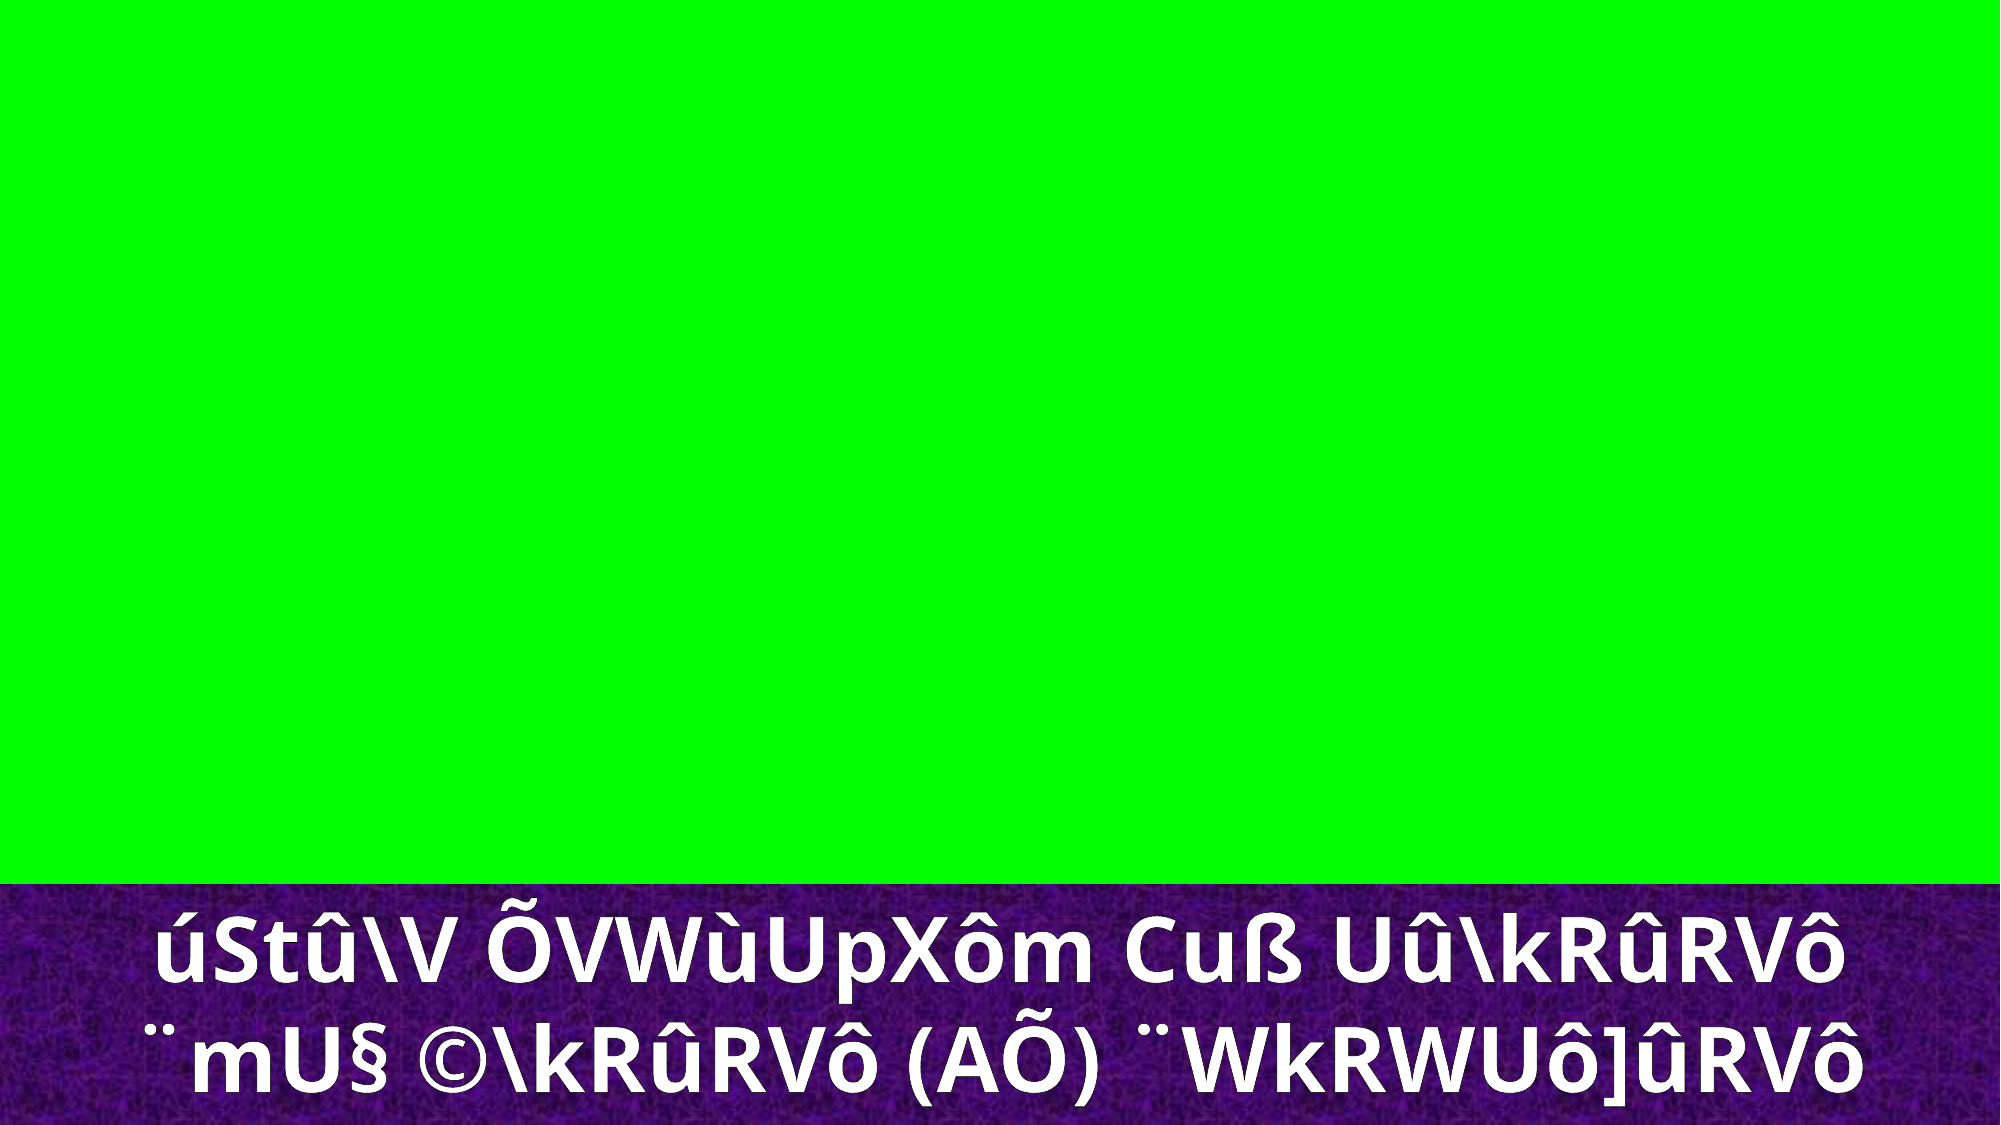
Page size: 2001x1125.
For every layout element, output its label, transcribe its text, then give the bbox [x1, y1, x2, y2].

text_box úStû\V ÕVWùUpXôm Cuß Uû\kRûRVô ¨mU§ ©\kRûRVô (AÕ) ¨WkRWUô]ûRVô [0, 883, 2000, 1118]
text_box [0, 1118, 2000, 1125]
